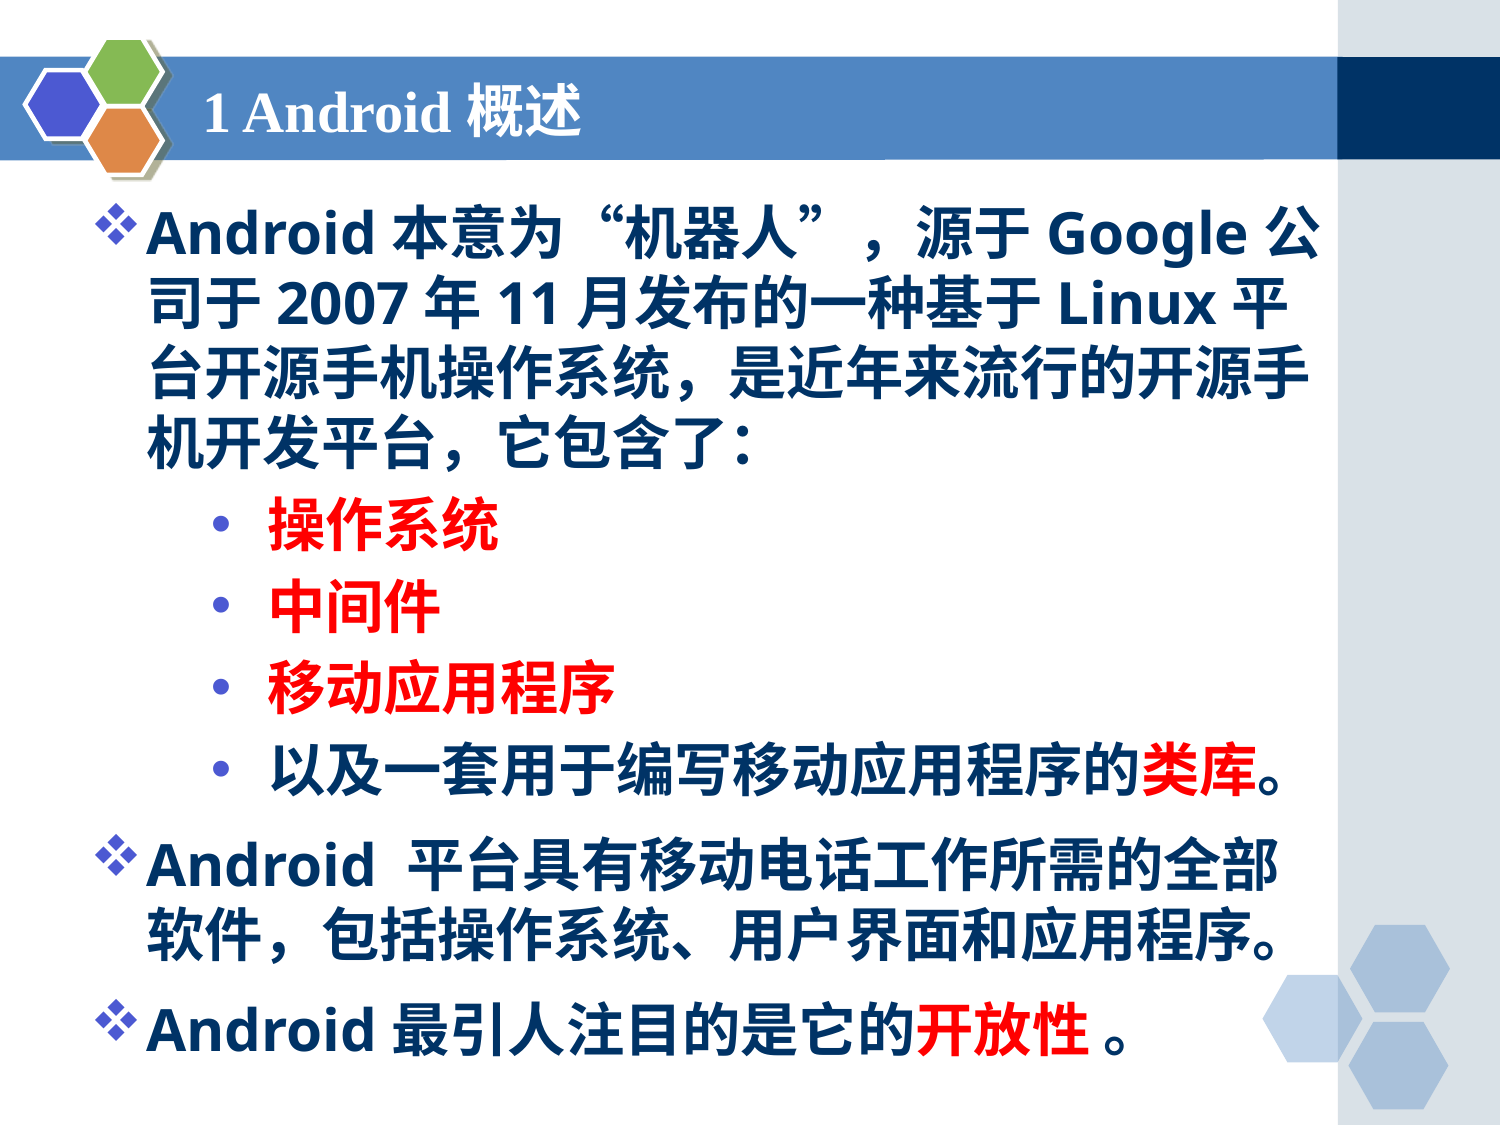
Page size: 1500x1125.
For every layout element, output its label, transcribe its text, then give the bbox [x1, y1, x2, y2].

title 1 Android概述 [187, 62, 1288, 156]
list Android本意为“机器人”，源于Google公司于2007年11月发布的一种基于Linux平台开源手机操作系统，是近年来流行的开源手机开发平台，它包含了： 操作系统 中间件 移动应用程序 以及一套用于编写移动应用程序的类库。 Android 平台具有移动电话工作所需的全部软件，包括操作系统、用户界面和应用程序。 Android最引人注目的是它的开放性 。 [74, 188, 1338, 1051]
